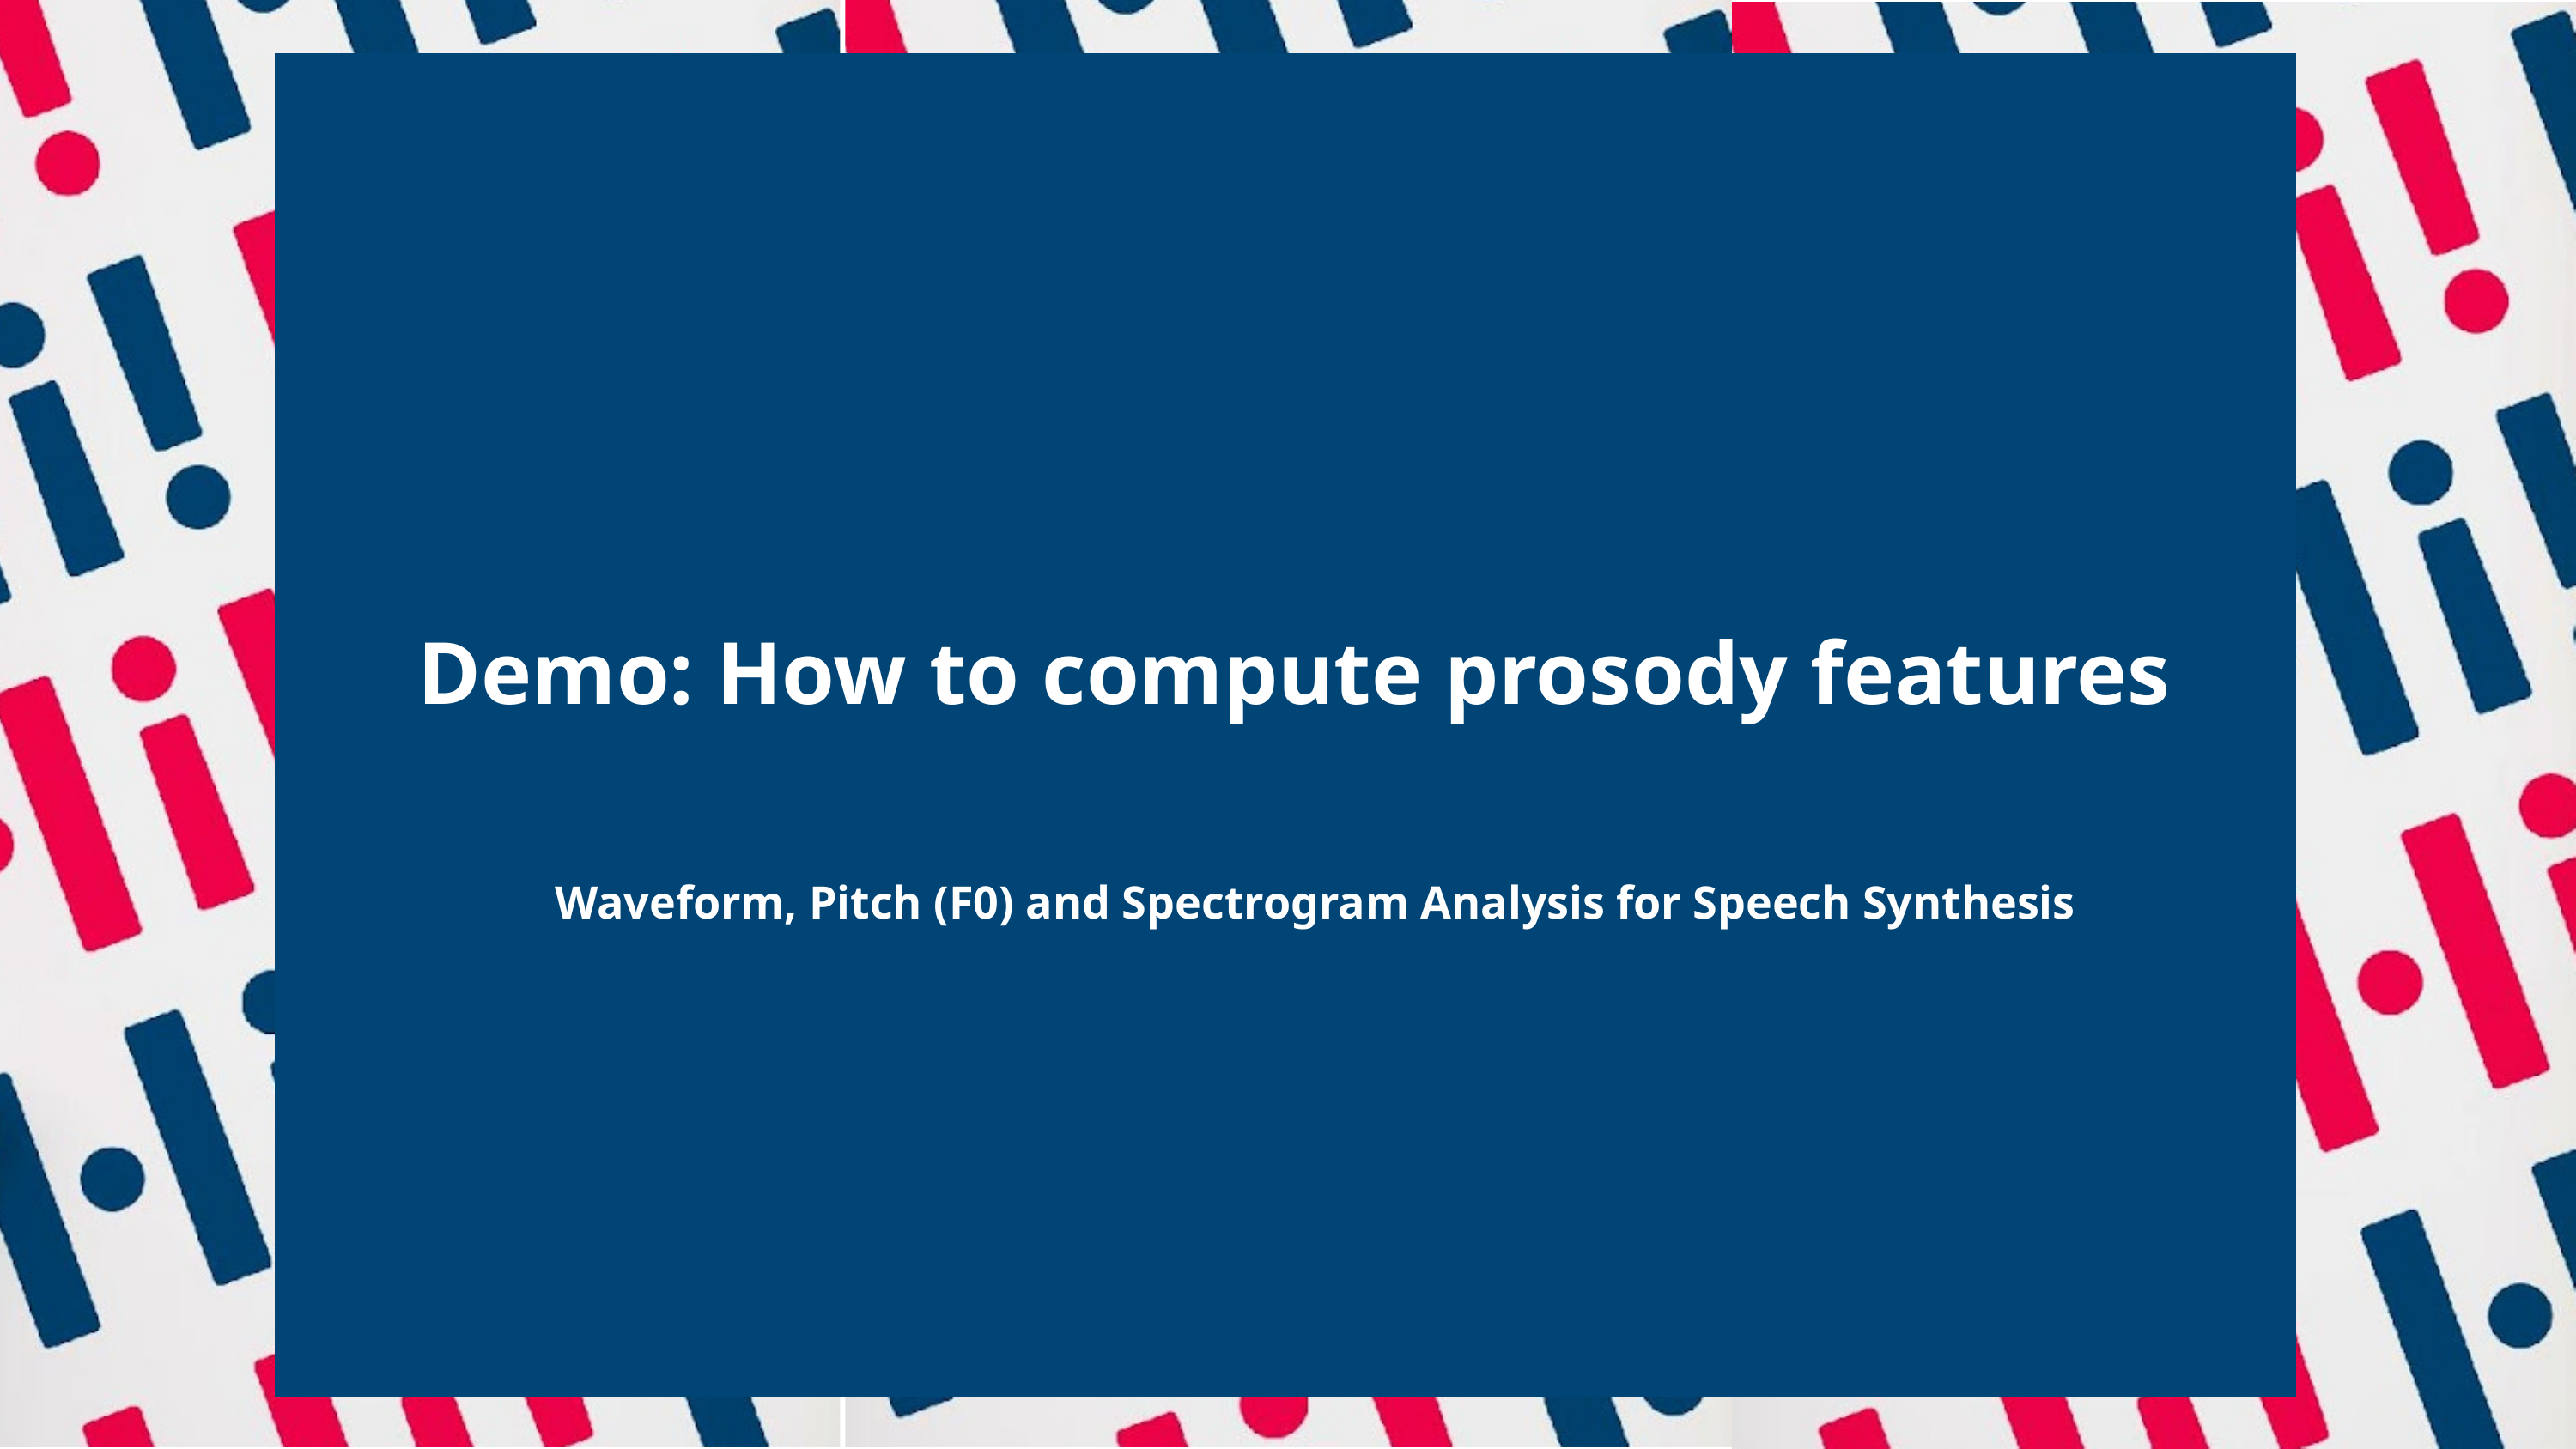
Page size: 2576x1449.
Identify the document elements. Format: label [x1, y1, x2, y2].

text_box [845, 1397, 1731, 1448]
text_box [0, 0, 841, 1447]
text_box [274, 52, 2297, 1397]
text_box [308, 757, 2321, 1045]
text_box [1731, 1, 2576, 1449]
text_box [845, 0, 1733, 52]
text_box [289, 526, 2301, 813]
